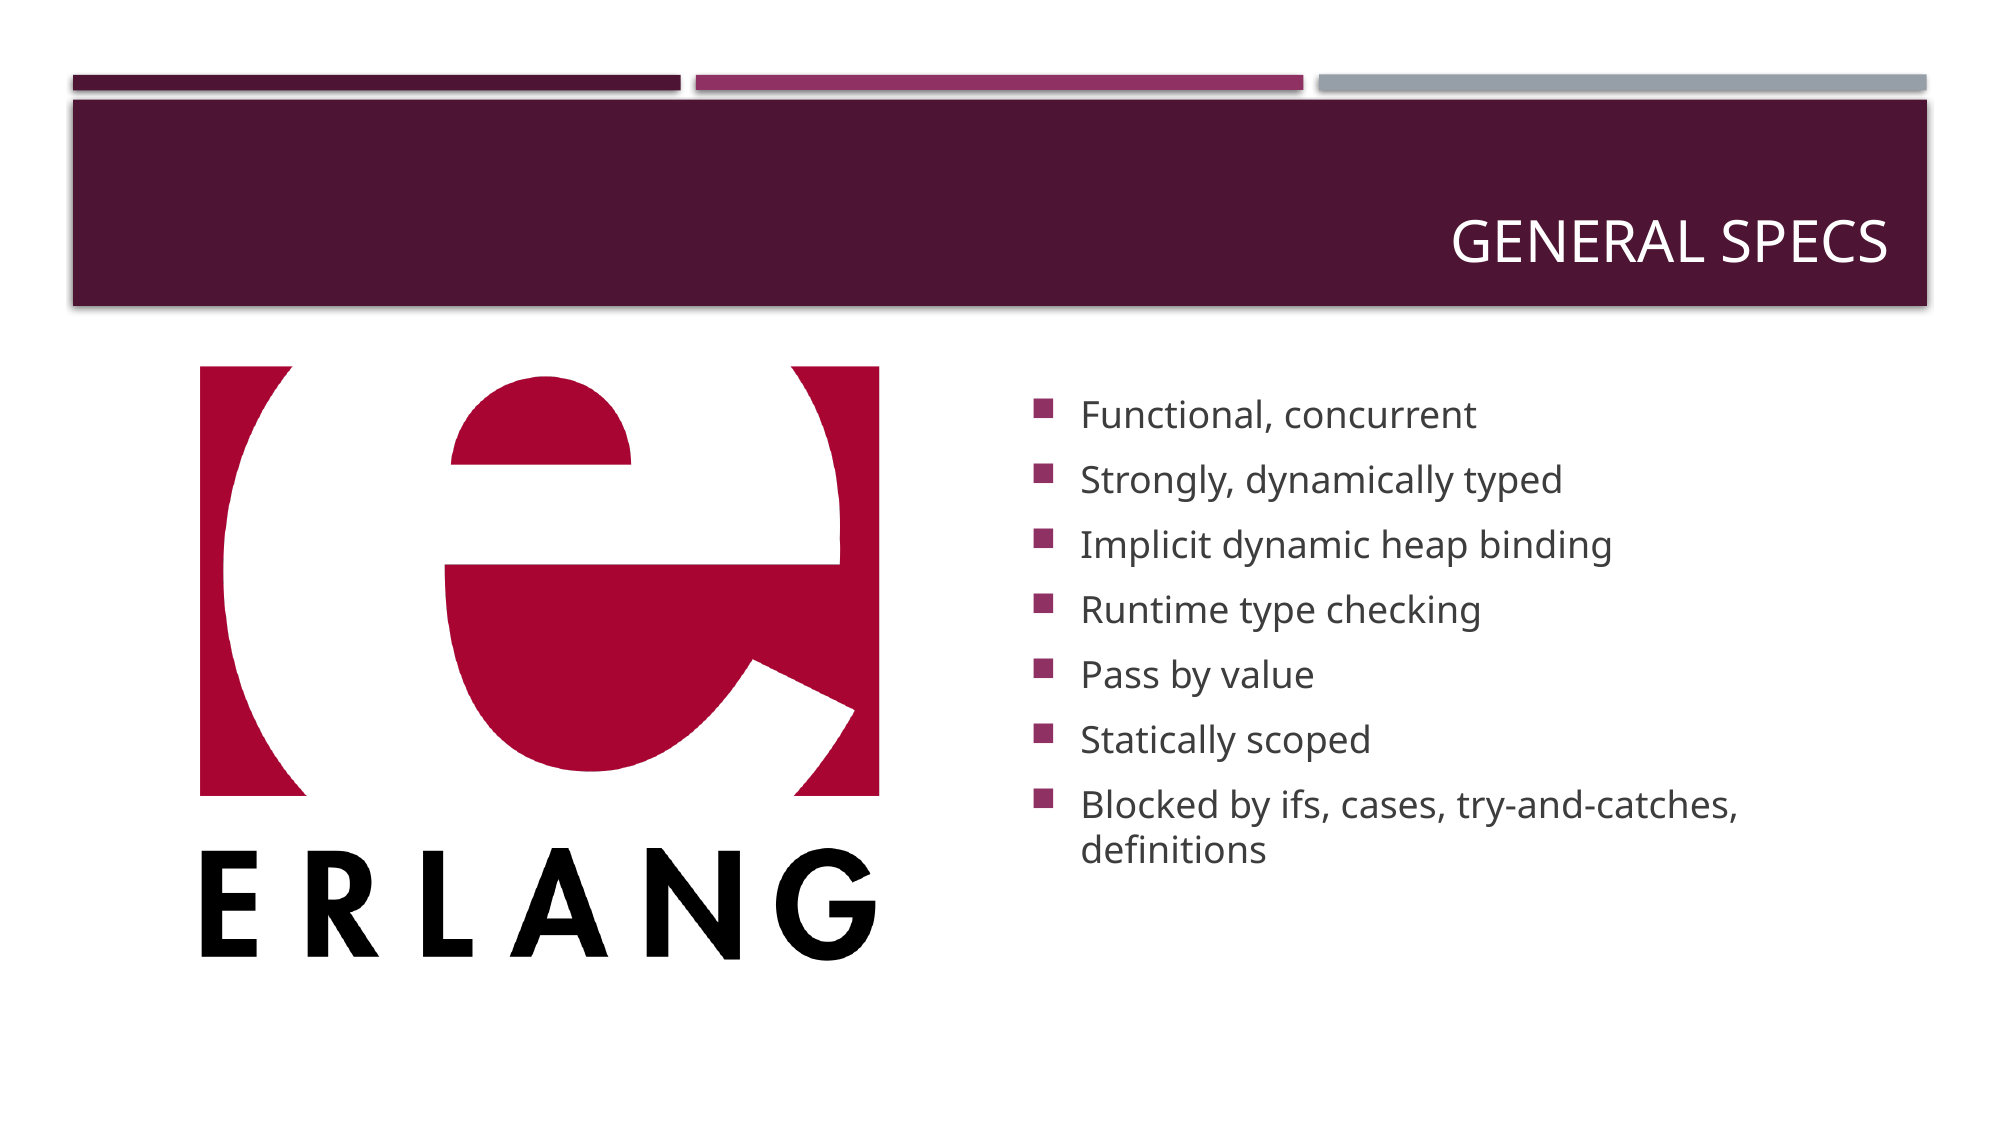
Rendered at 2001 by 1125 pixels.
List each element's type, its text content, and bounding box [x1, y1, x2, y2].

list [199, 364, 881, 962]
list Functional, concurrent Strongly, dynamically typed Implicit dynamic heap binding Runtime type checking Pass by value Statically scoped Blocked by ifs, cases, try-and-catches, definitions [1015, 365, 1905, 962]
title General Specs [95, 119, 1905, 282]
